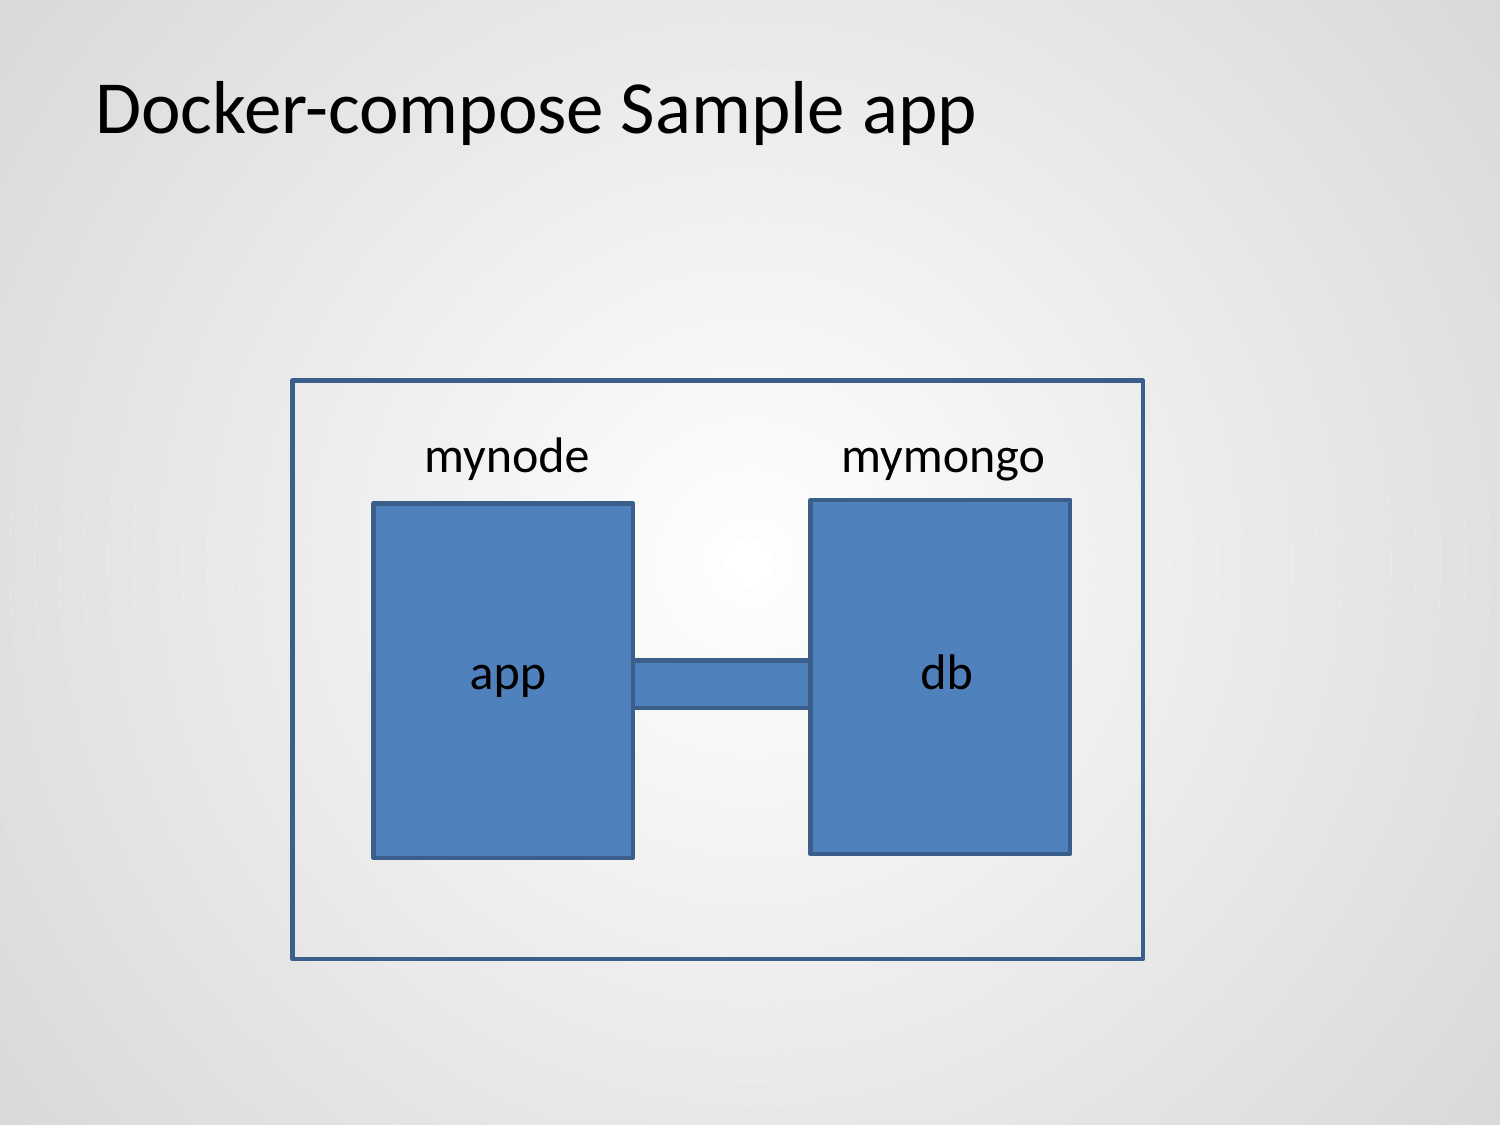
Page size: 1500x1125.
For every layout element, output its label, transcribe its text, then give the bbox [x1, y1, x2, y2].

title Docker-compose Sample app [75, 45, 1425, 162]
text_box [808, 498, 1072, 856]
text_box mynode [400, 415, 614, 490]
text_box app [425, 631, 591, 707]
text_box [631, 658, 812, 710]
text_box [371, 501, 635, 860]
text_box mymongo [795, 415, 1091, 490]
text_box db [863, 631, 1030, 707]
text_box [290, 378, 1145, 961]
